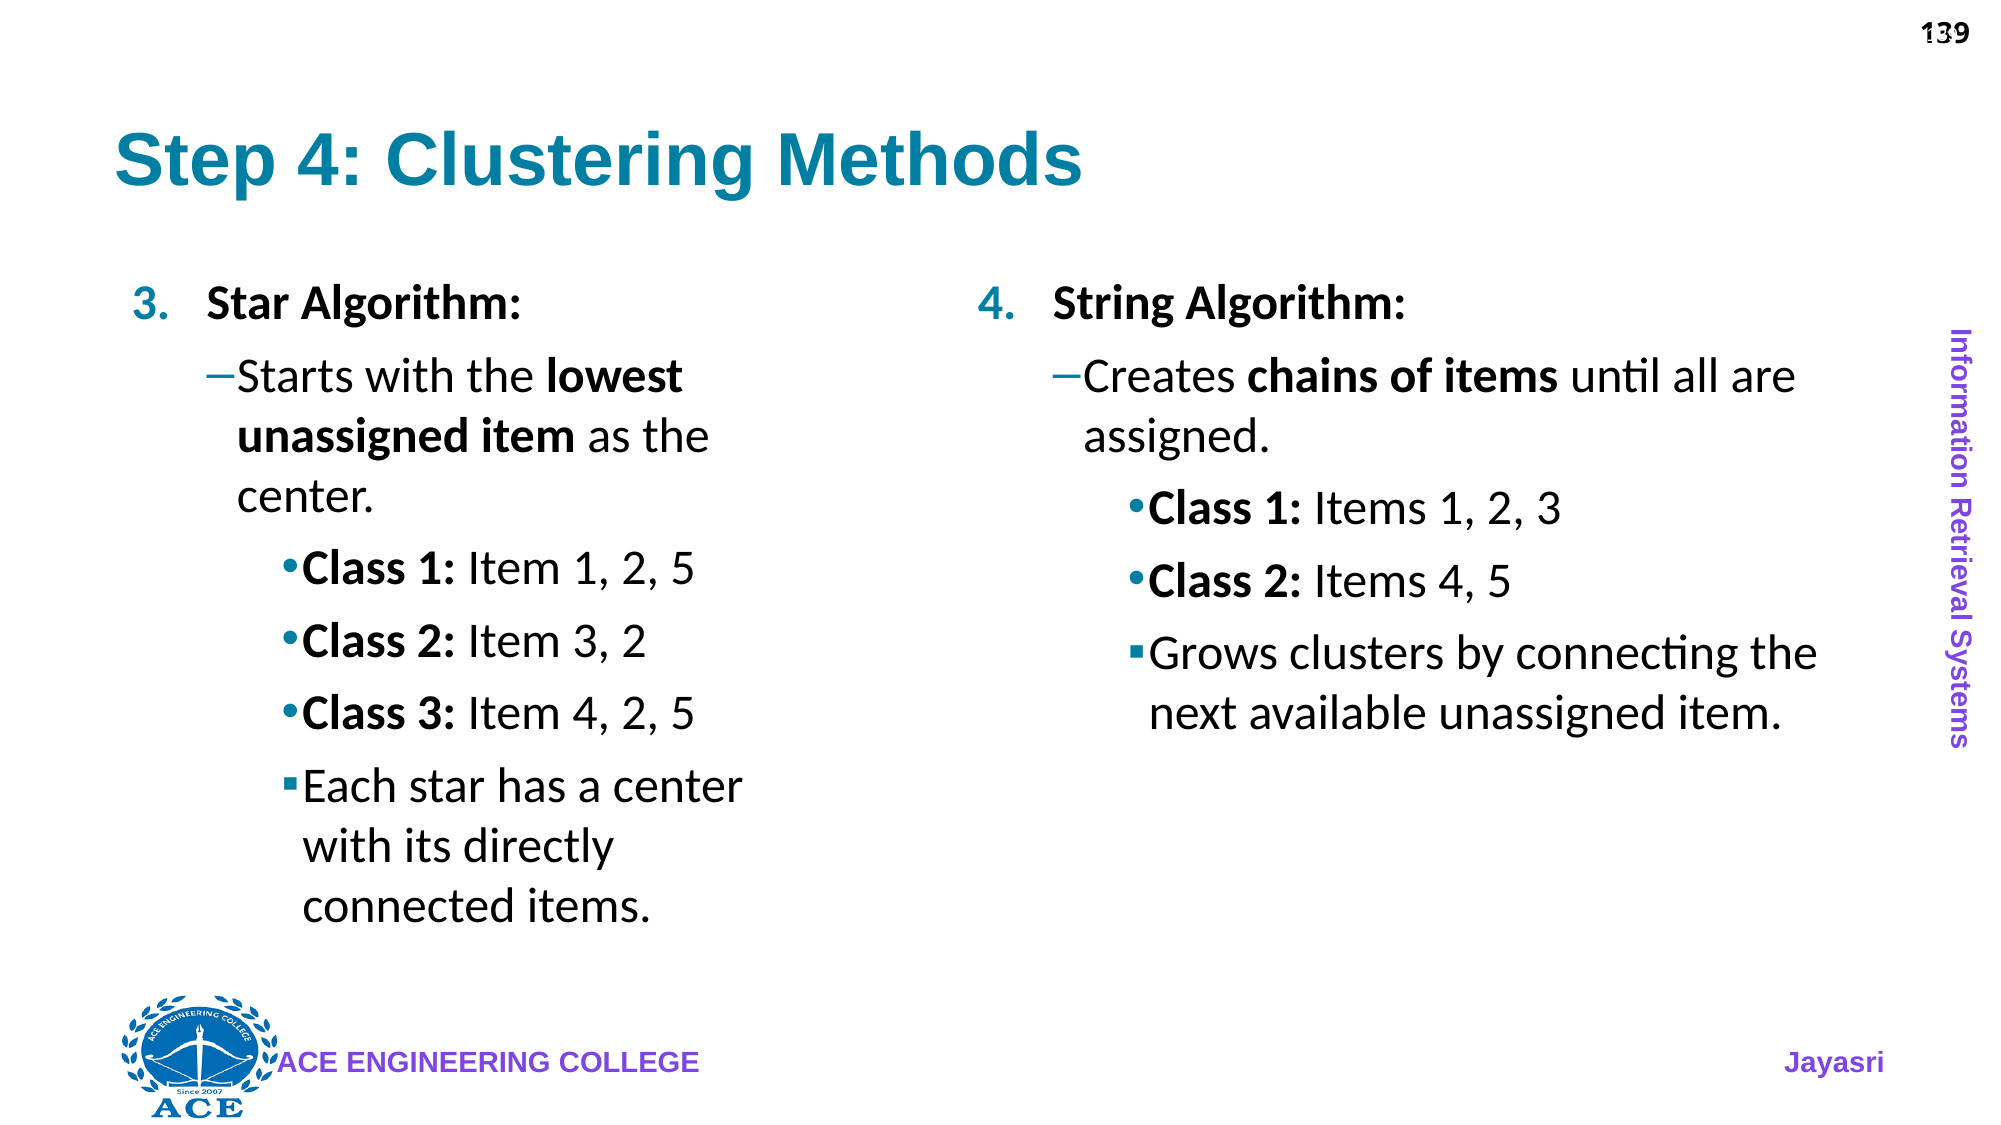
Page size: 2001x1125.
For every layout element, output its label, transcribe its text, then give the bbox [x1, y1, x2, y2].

list String Algorithm: Creates chains of items until all are assigned. Class 1: Items 1, 2, 3 Class 2: Items 4, 5 Grows clusters by connecting the next available unassigned item. [946, 254, 1900, 983]
picture [101, 983, 303, 1125]
slide_number 139 [1852, 18, 1974, 49]
title Step 4: Clustering Methods [99, 35, 1900, 216]
list Star Algorithm: Starts with the lowest unassigned item as the center. Class 1: Item 1, 2, 5 Class 2: Item 3, 2 Class 3: Item 4, 2, 5 Each star has a center with its directly connected items. [99, 254, 806, 983]
